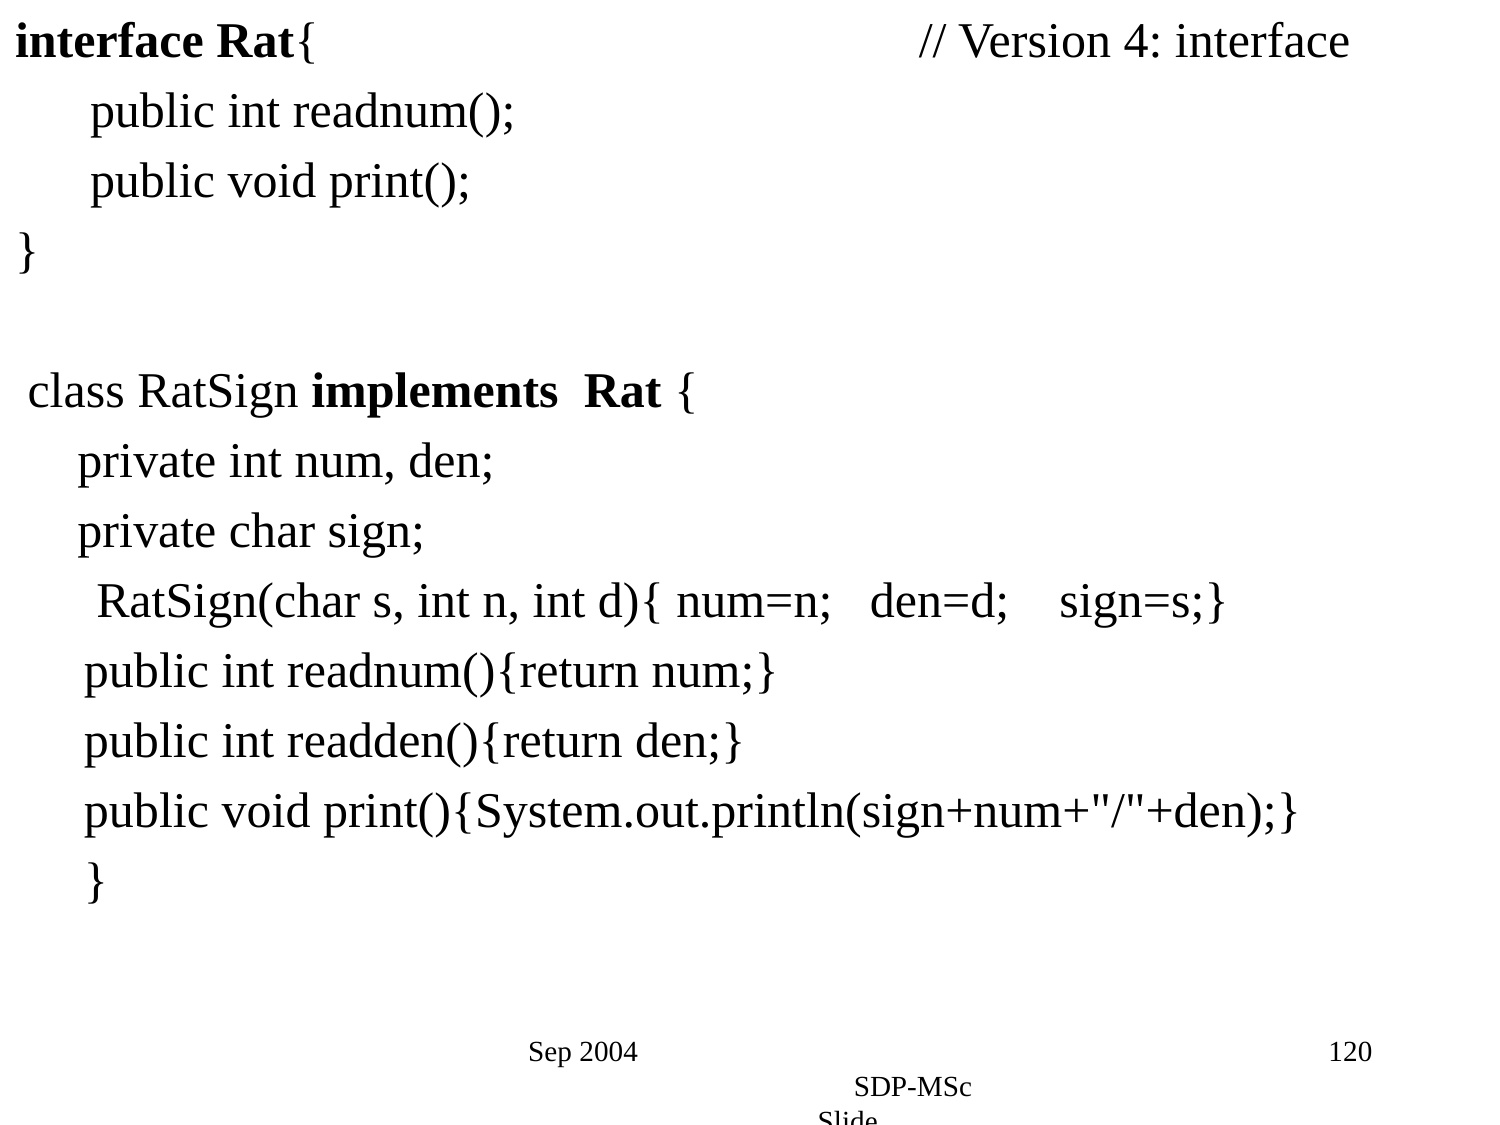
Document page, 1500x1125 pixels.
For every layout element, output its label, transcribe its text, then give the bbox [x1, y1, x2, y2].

slide_number 120 [1074, 1024, 1388, 1101]
text_box interface Rat{ // Version 4: interface public int readnum(); public void print(); } class RatSign implements Rat { private int num, den; private char sign; RatSign(char s, int n, int d){ num=n; den=d; sign=s;} public int readnum(){return num;} public int readden(){return den;} public void print(){System.out.println(sign+num+"/"+den);} } [0, 0, 1500, 800]
footer Sep 2004 SDP-MSc Slide [512, 1024, 988, 1101]
